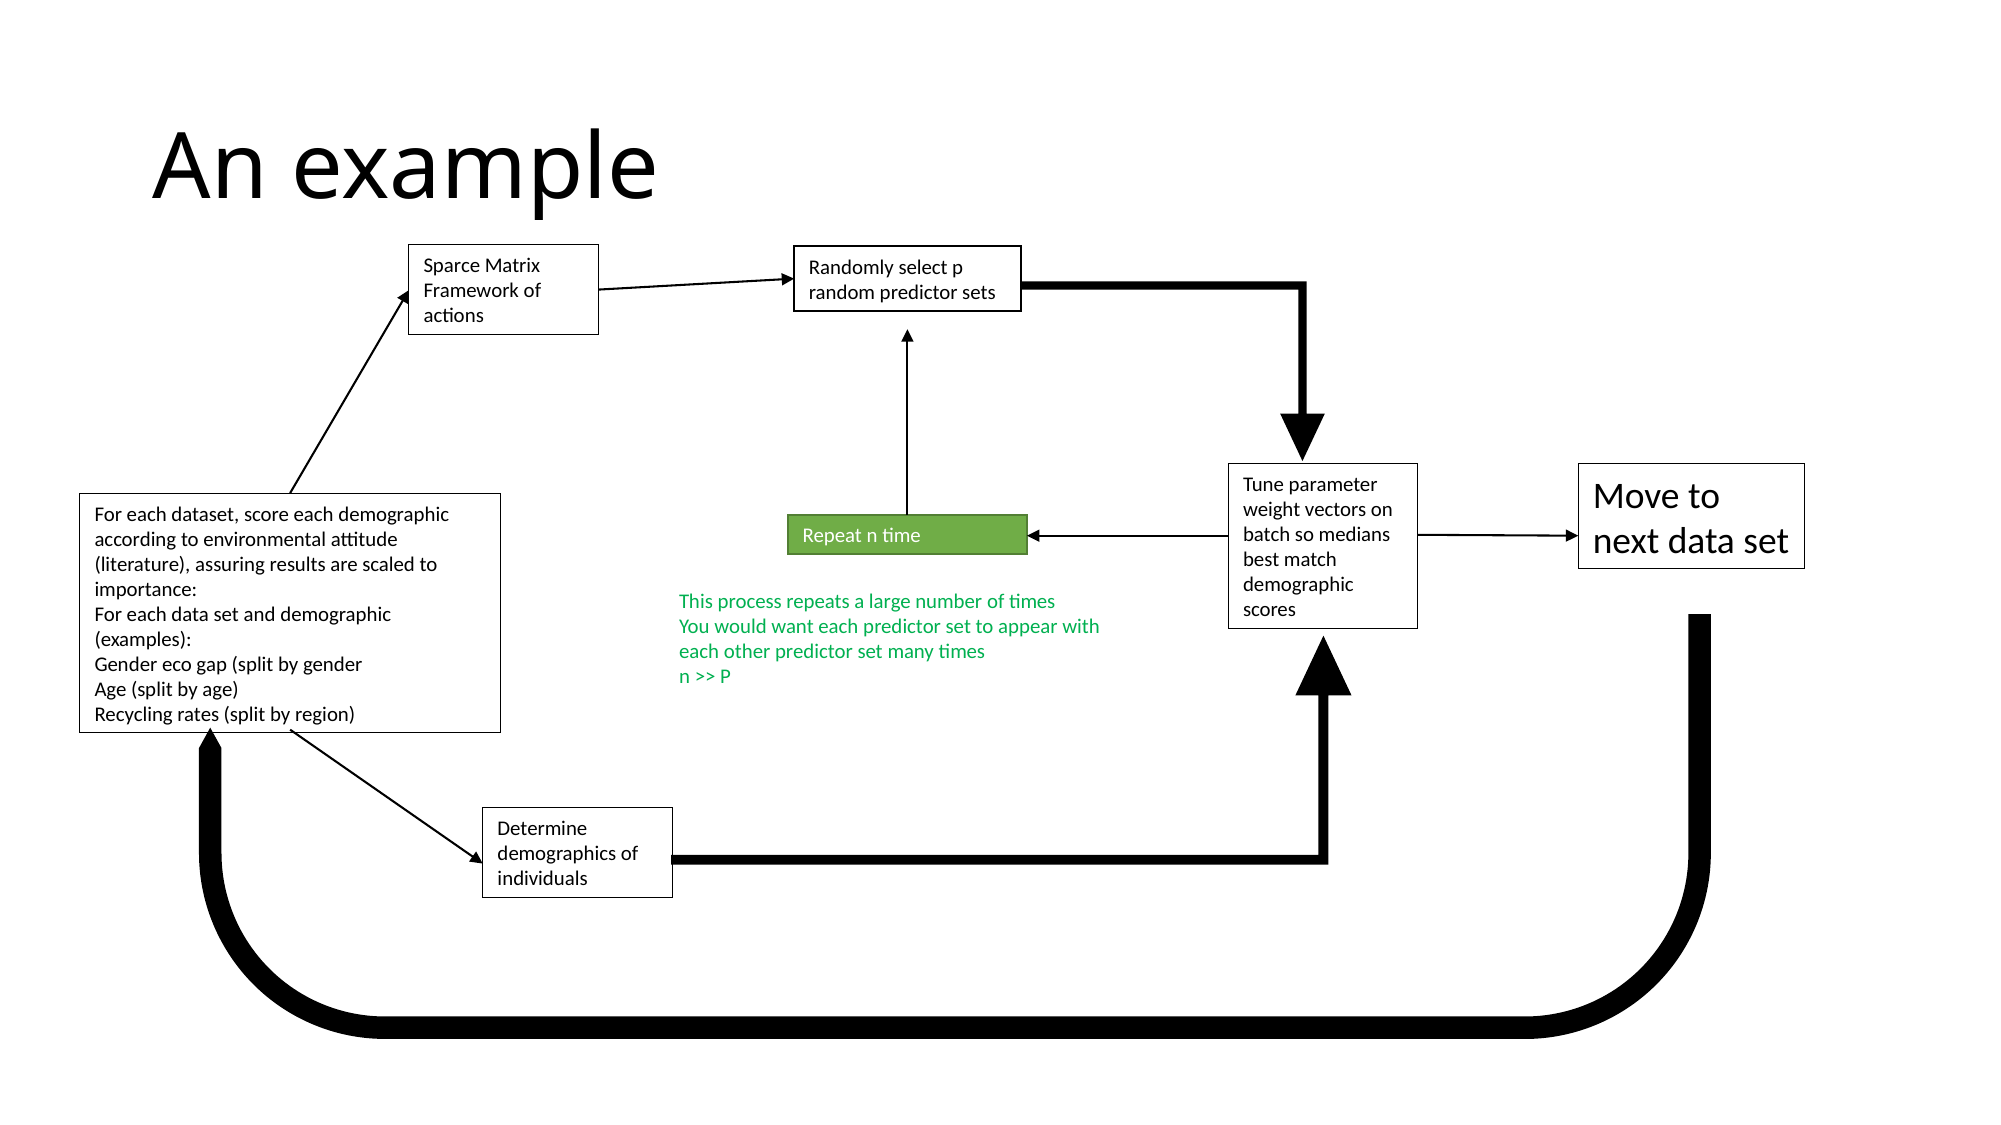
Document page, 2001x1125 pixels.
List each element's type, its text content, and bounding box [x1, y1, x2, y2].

title An example [137, 59, 1863, 278]
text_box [79, 244, 1805, 1038]
